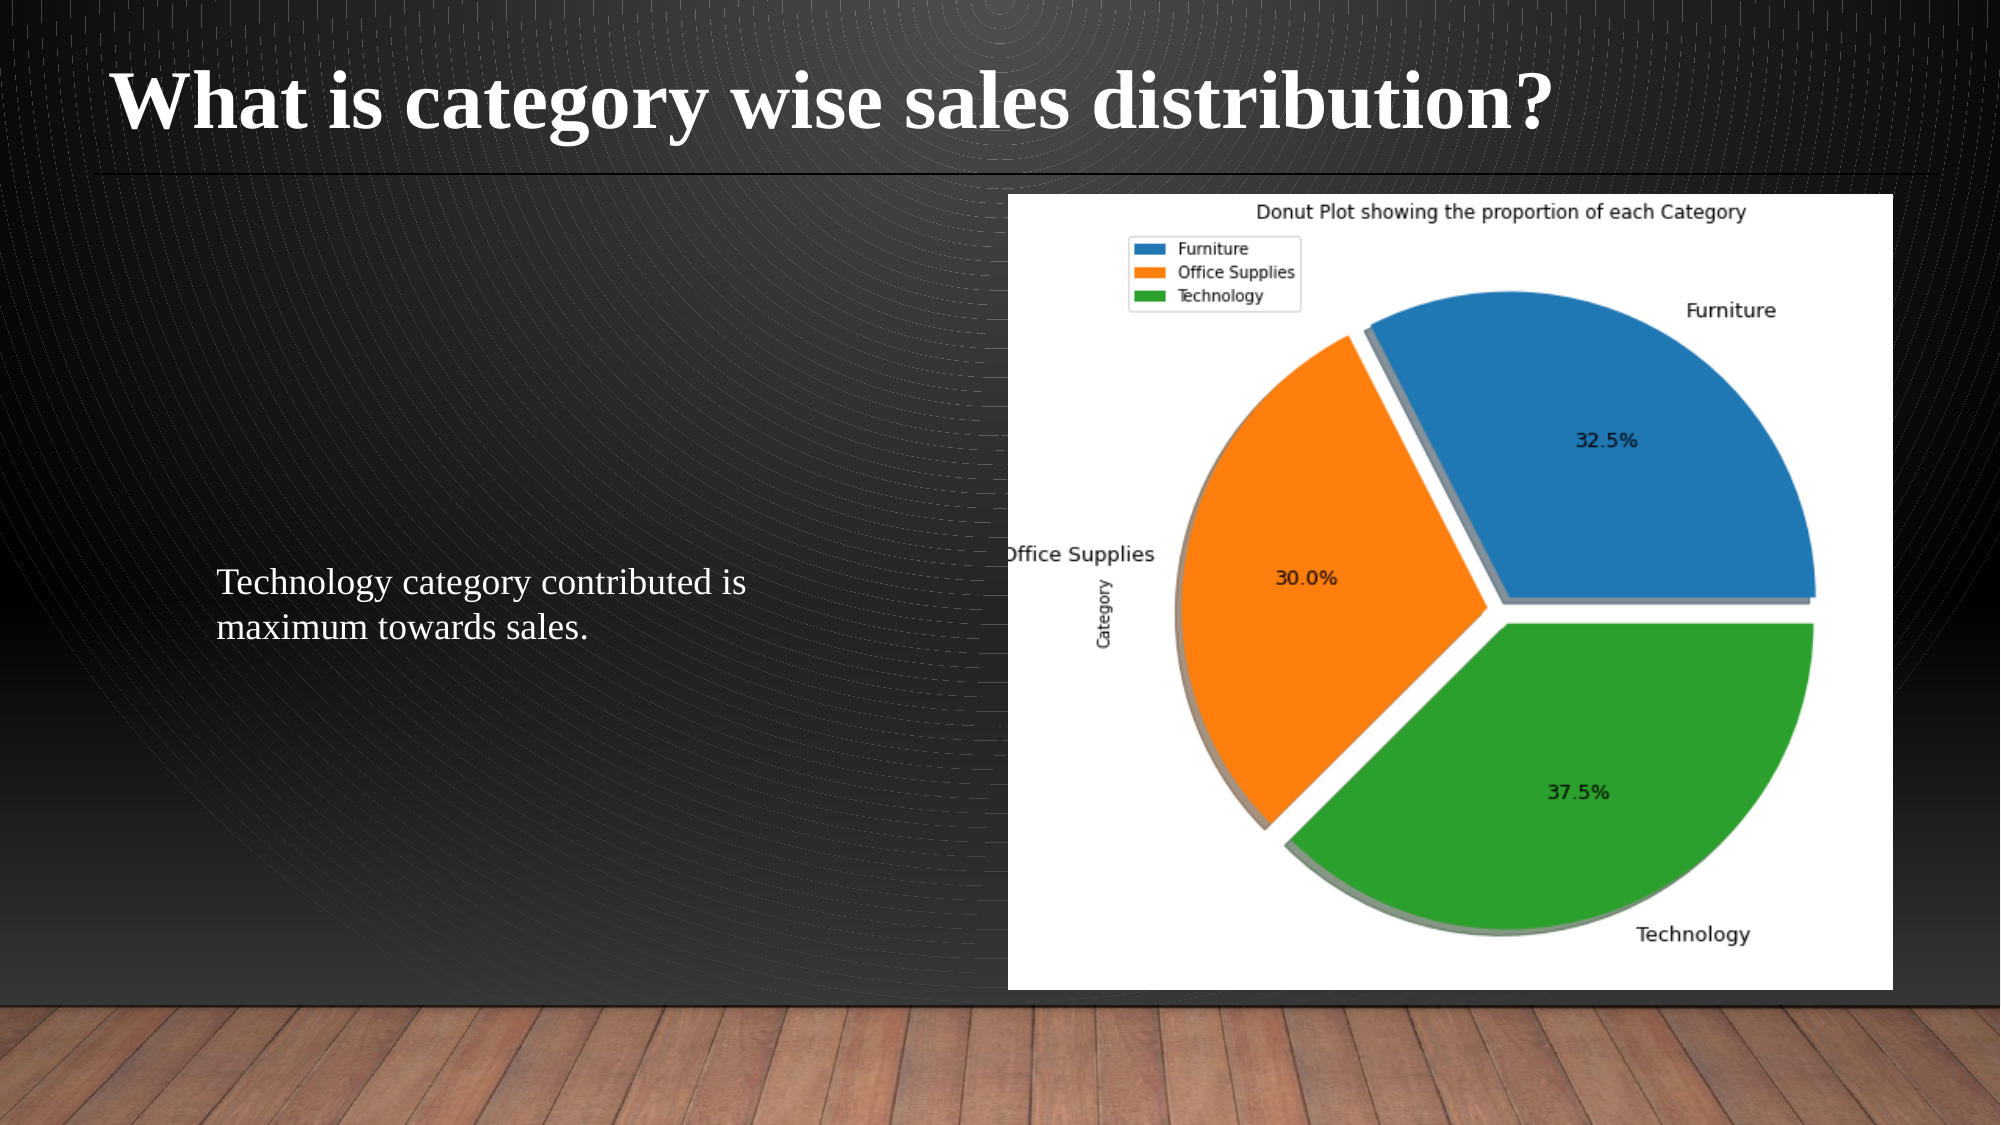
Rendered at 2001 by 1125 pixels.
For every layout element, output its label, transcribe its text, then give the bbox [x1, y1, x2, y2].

picture [0, 1005, 2000, 1125]
text_box What is category wise sales distribution? [94, 38, 1924, 153]
picture [1008, 194, 1894, 990]
text_box Technology category contributed is maximum towards sales. [201, 549, 885, 700]
